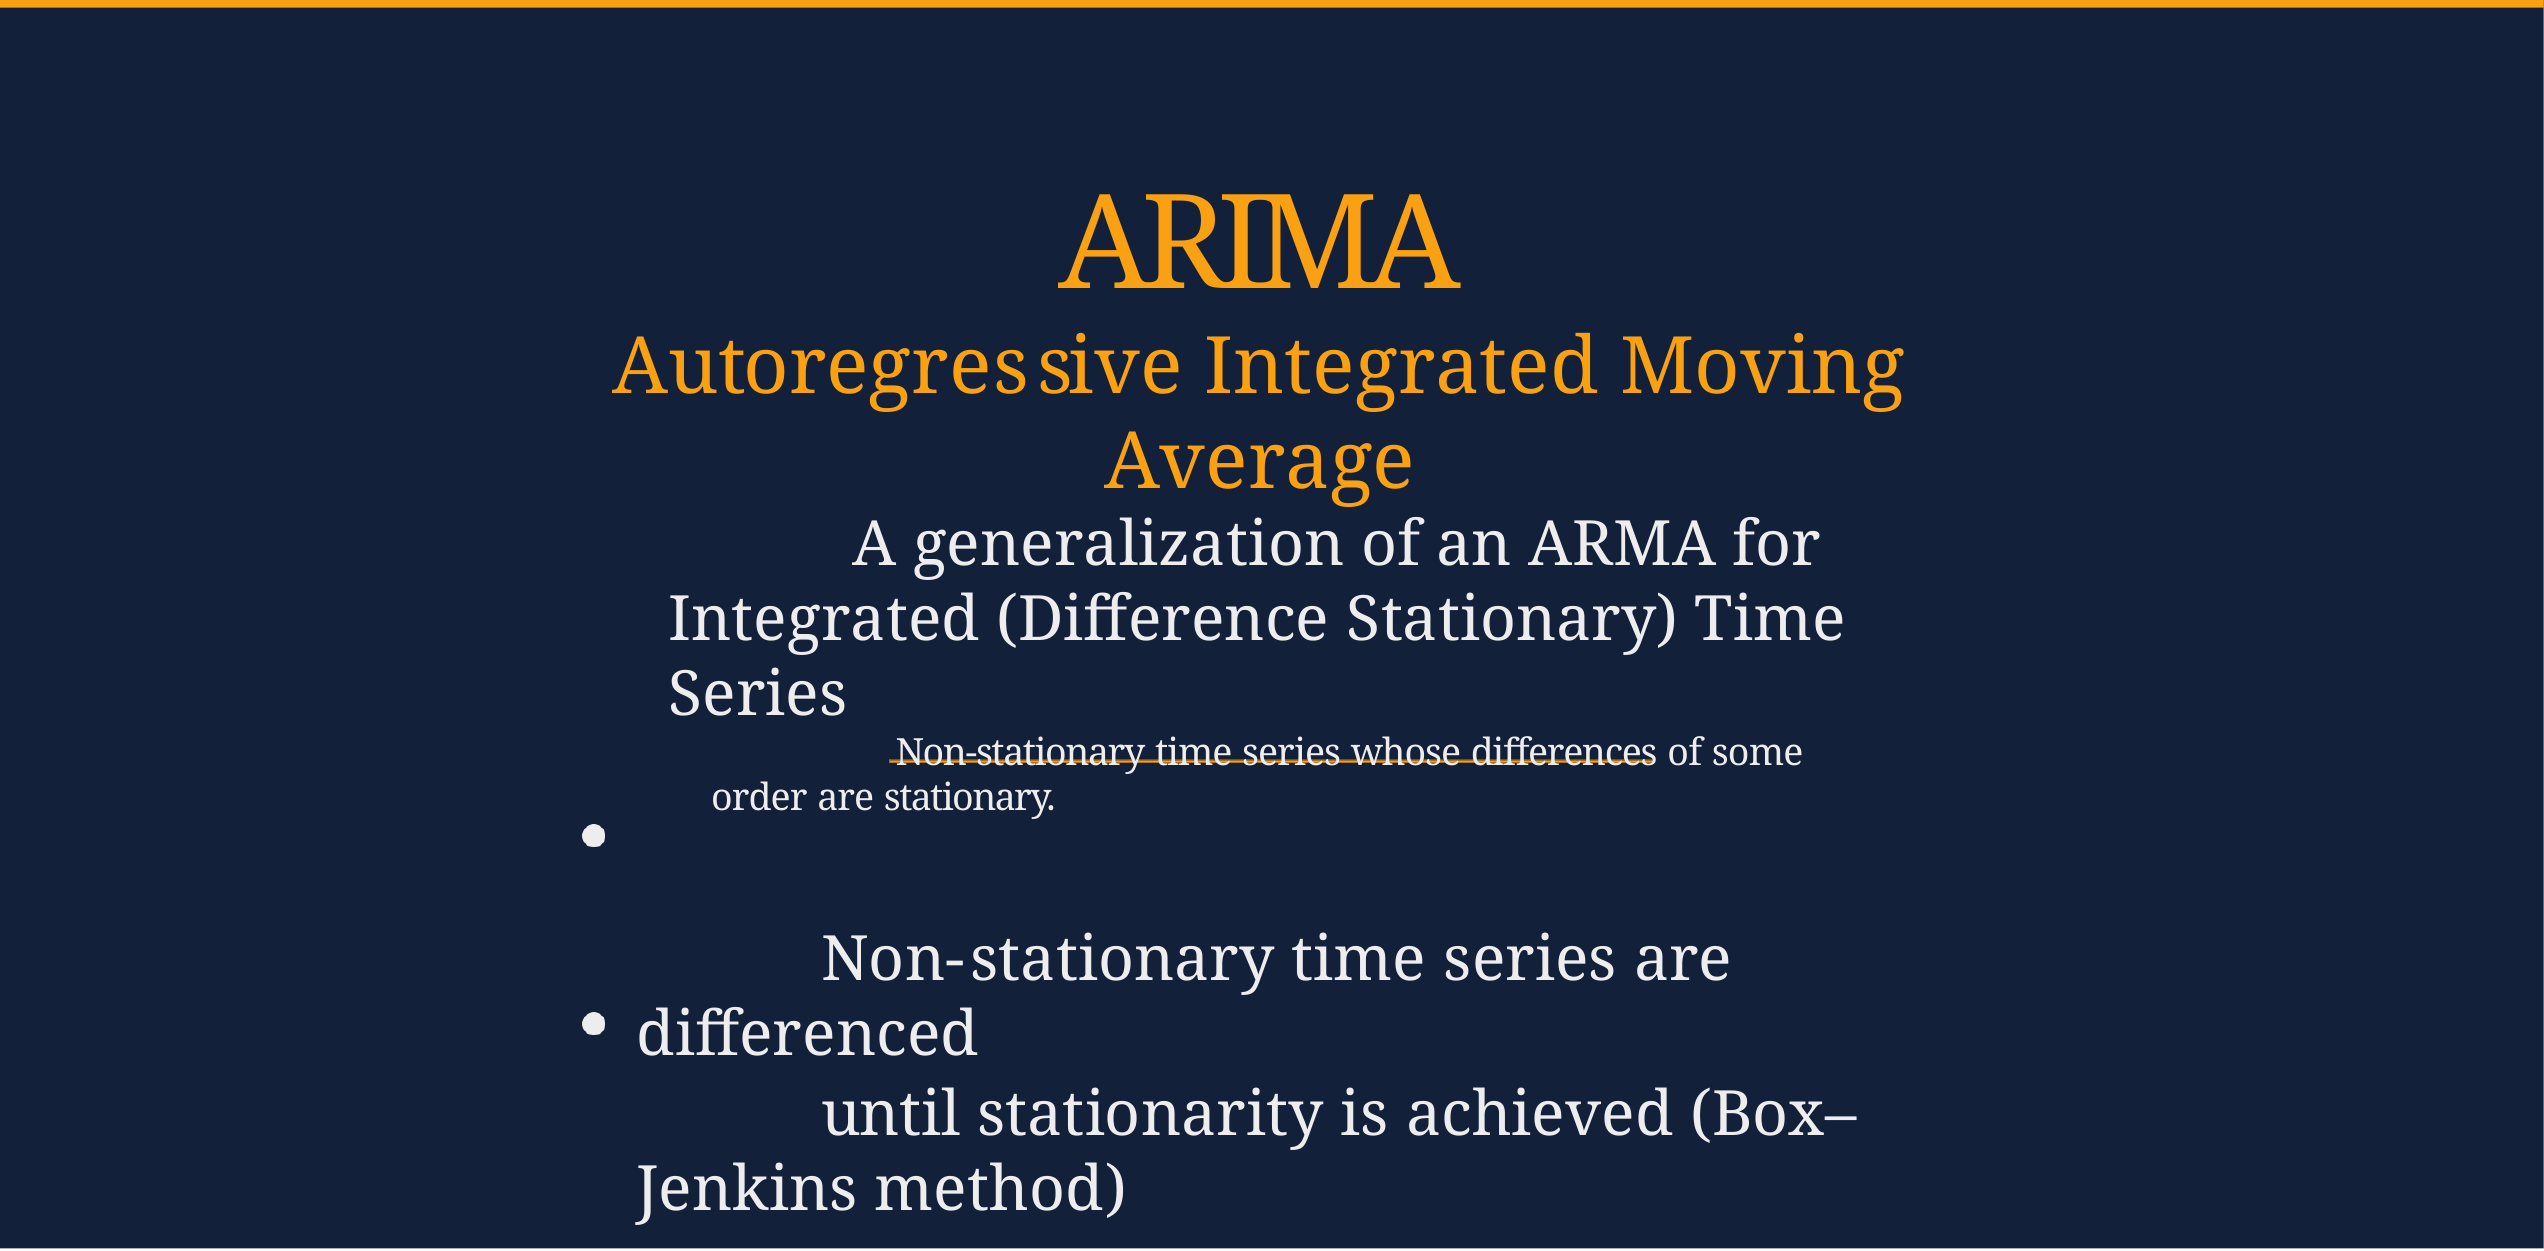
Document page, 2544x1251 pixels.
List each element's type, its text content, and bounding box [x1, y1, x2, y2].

picture [582, 1012, 605, 1035]
text_box A generalization of an ARMA for Integrated (Difference Stationary) Time Series Non-stationary time series whose differences of some order are stationary. Non-stationary time series are differenced until stationarity is achieved (Box–Jenkins method) Doesn't support seasonal component modeling [634, 500, 1974, 1250]
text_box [888, 759, 1655, 763]
title ARIMA Autoregressive Integrated Moving Average [570, 155, 1950, 505]
picture [582, 824, 605, 847]
